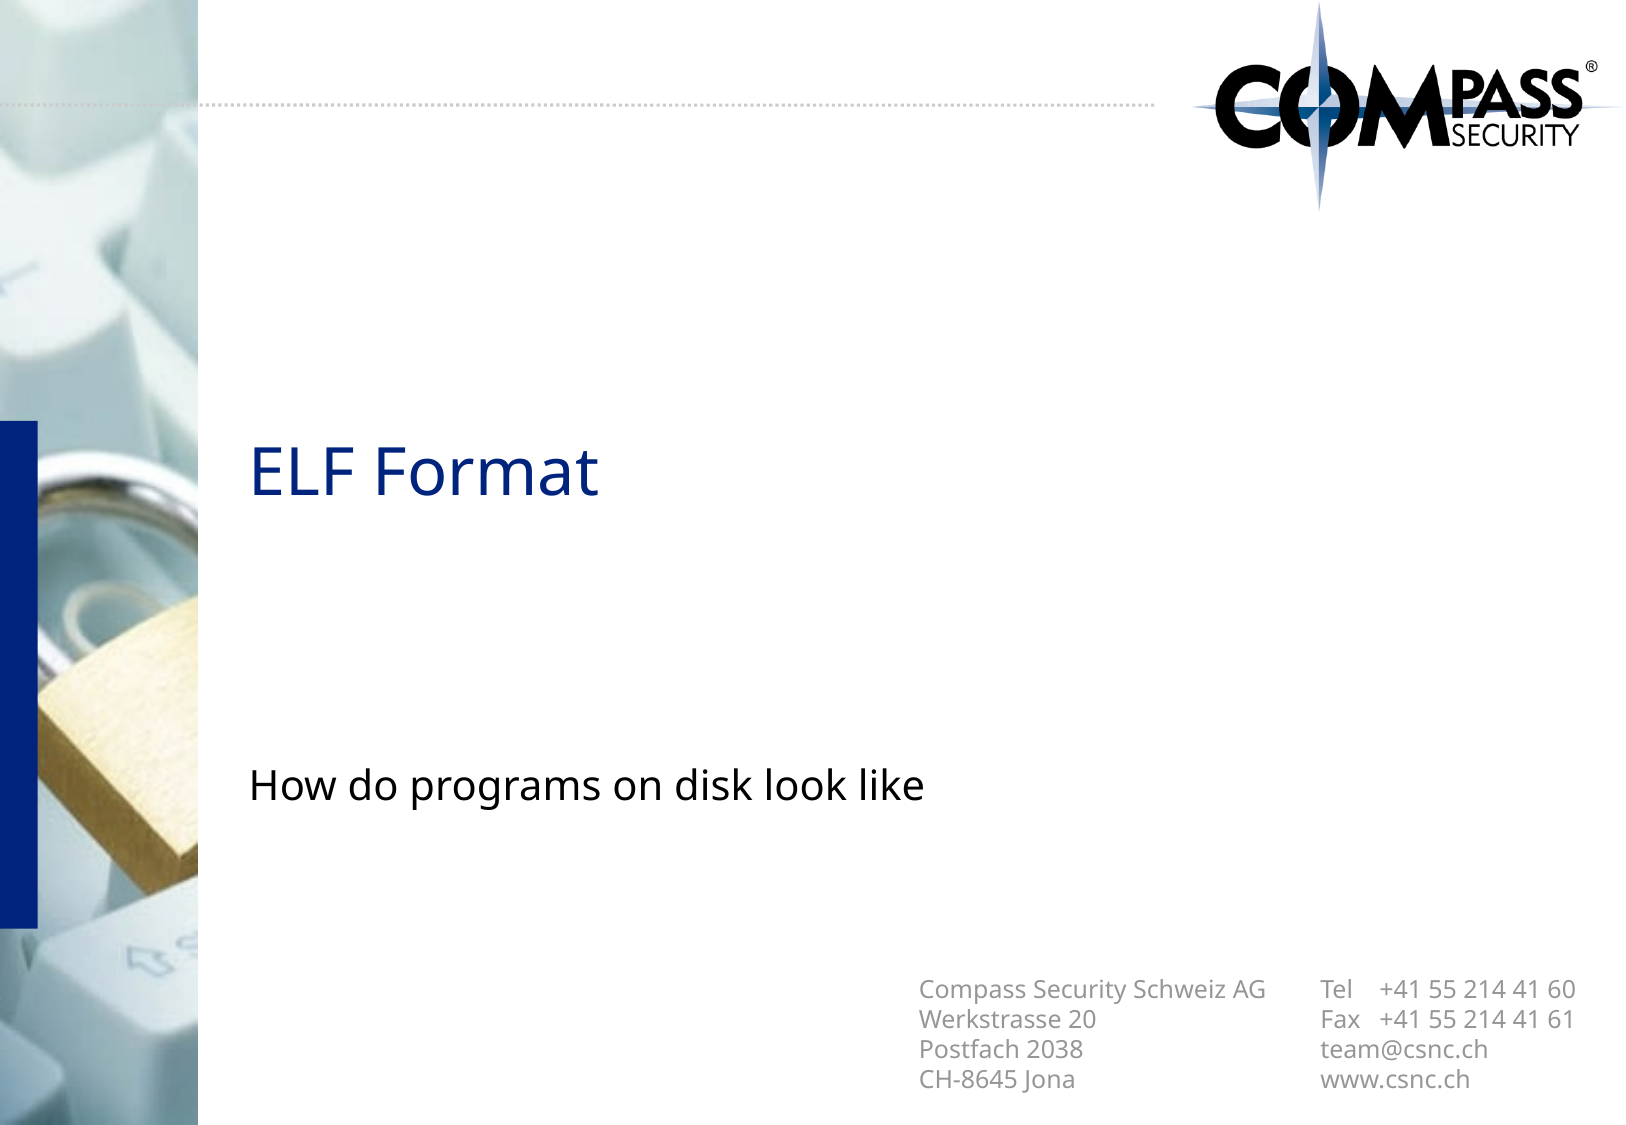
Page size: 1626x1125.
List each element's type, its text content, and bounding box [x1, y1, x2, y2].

subtitle How do programs on disk look like [233, 751, 1332, 949]
picture [1192, 1, 1624, 212]
title ELF Format [233, 420, 1332, 685]
picture [0, 0, 198, 1125]
